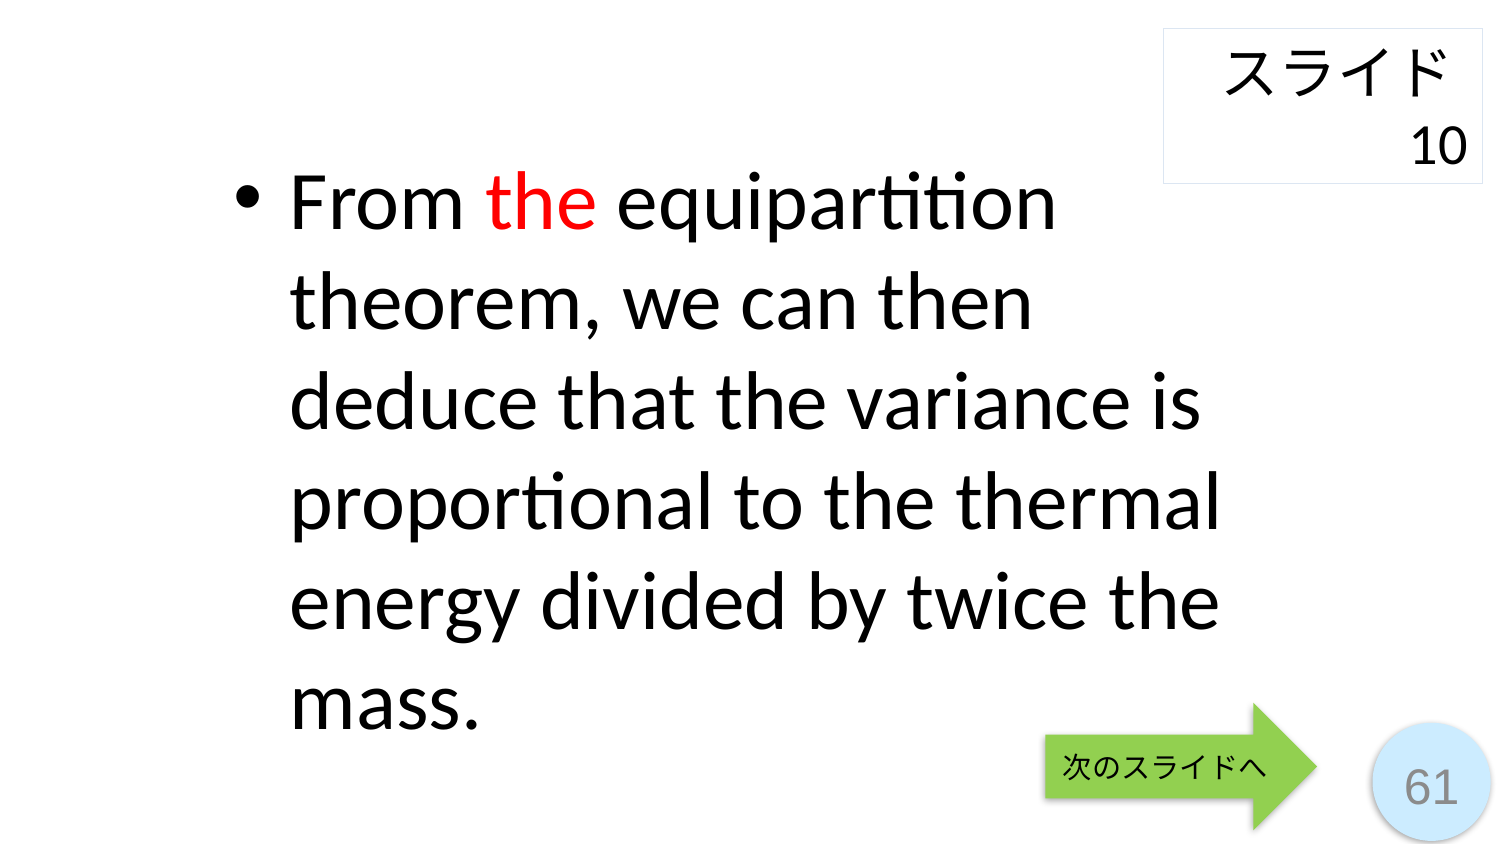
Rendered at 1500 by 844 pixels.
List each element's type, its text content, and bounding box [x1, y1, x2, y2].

text_box 次のスライドへ [1044, 701, 1318, 831]
text_box スライド10 [1163, 28, 1483, 184]
slide_number 61 [1372, 762, 1491, 807]
list From the equipartition theorem, we can then deduce that the variance is proportional to the thermal energy divided by twice the mass. [218, 138, 1247, 759]
